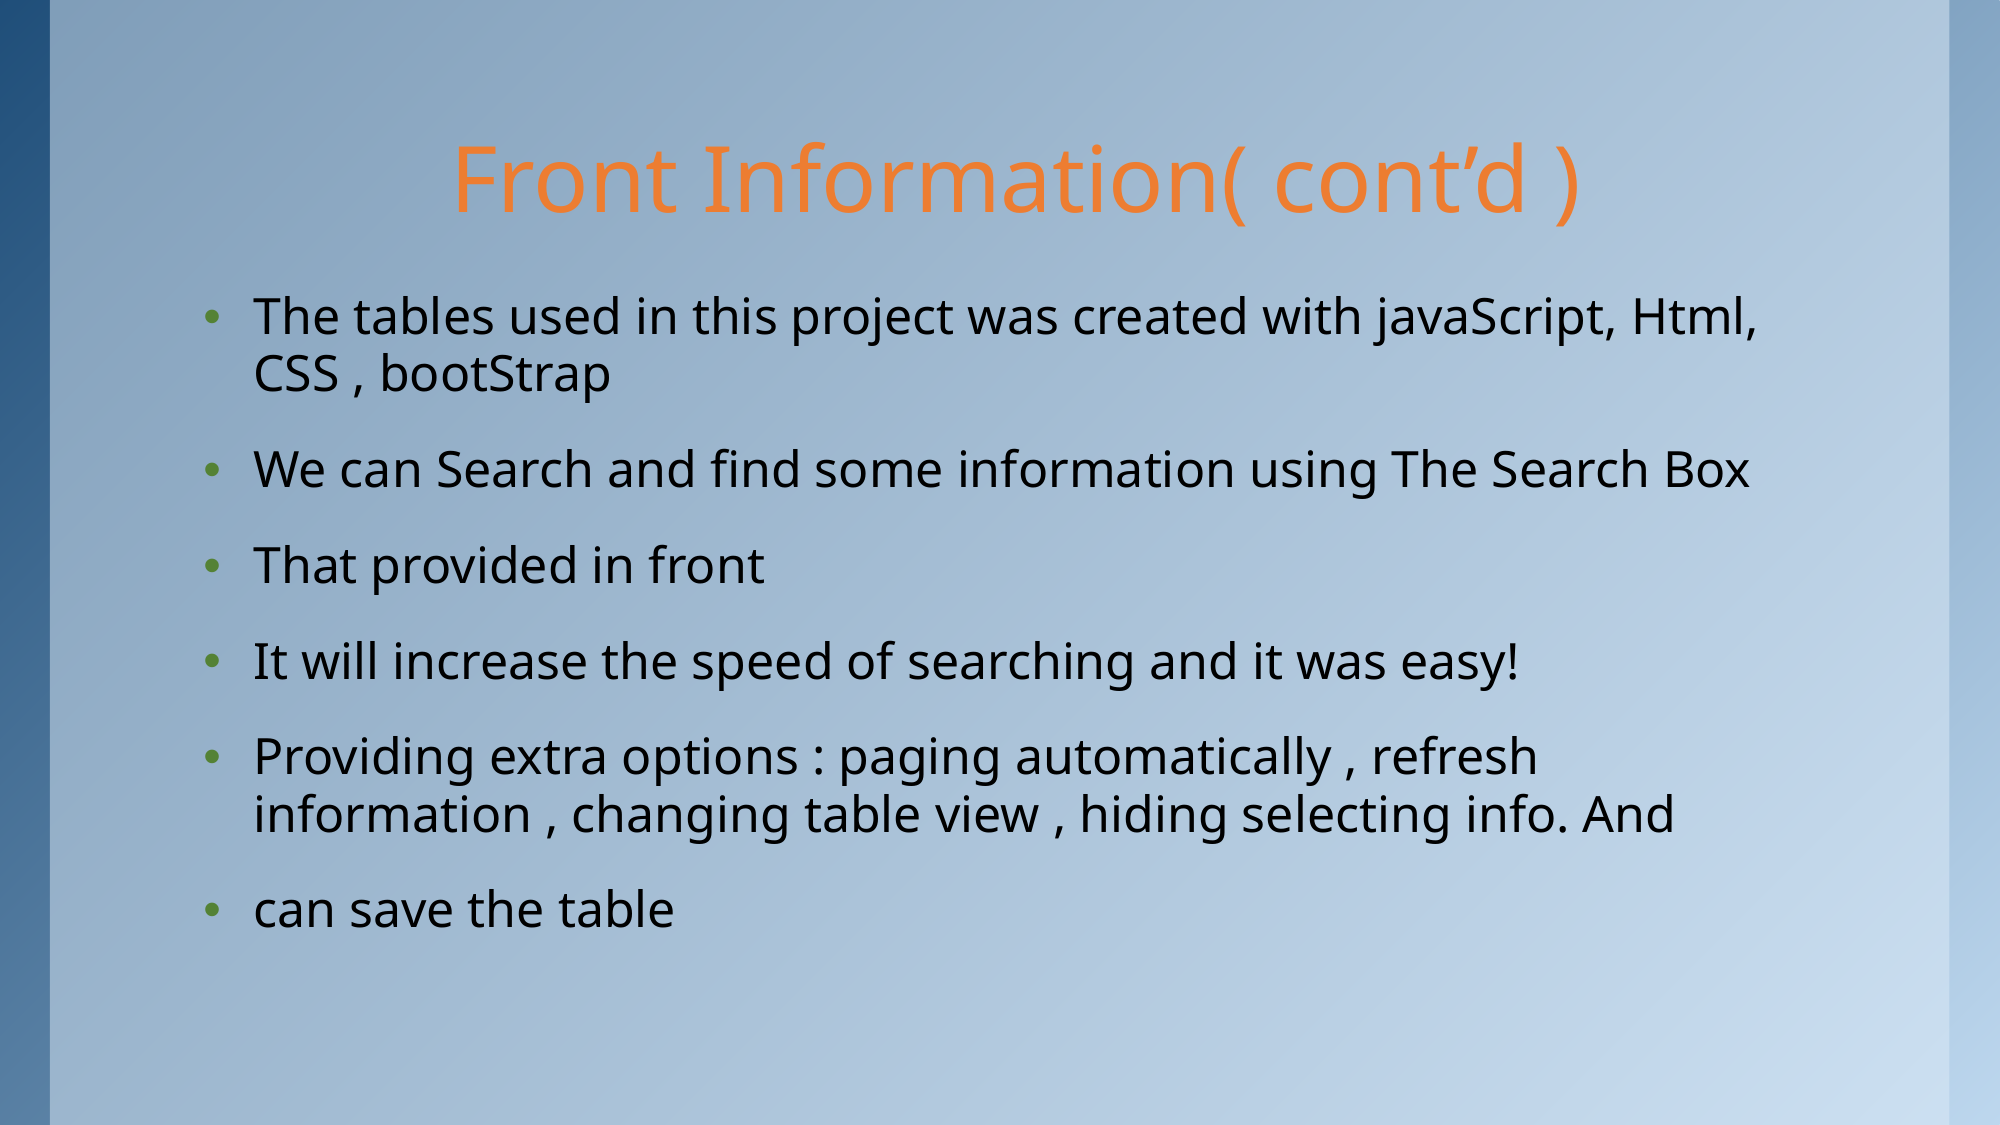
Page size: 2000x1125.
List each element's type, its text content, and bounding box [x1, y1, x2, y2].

list The tables used in this project was created with javaScript, Html, CSS , bootStrap We can Search and find some information using The Search Box That provided in front It will increase the speed of searching and it was easy! Providing extra options : paging automatically , refresh information , changing table view , hiding selecting info. And can save the table [183, 279, 1850, 1013]
title Front Information( cont’d ) [183, 12, 1850, 242]
